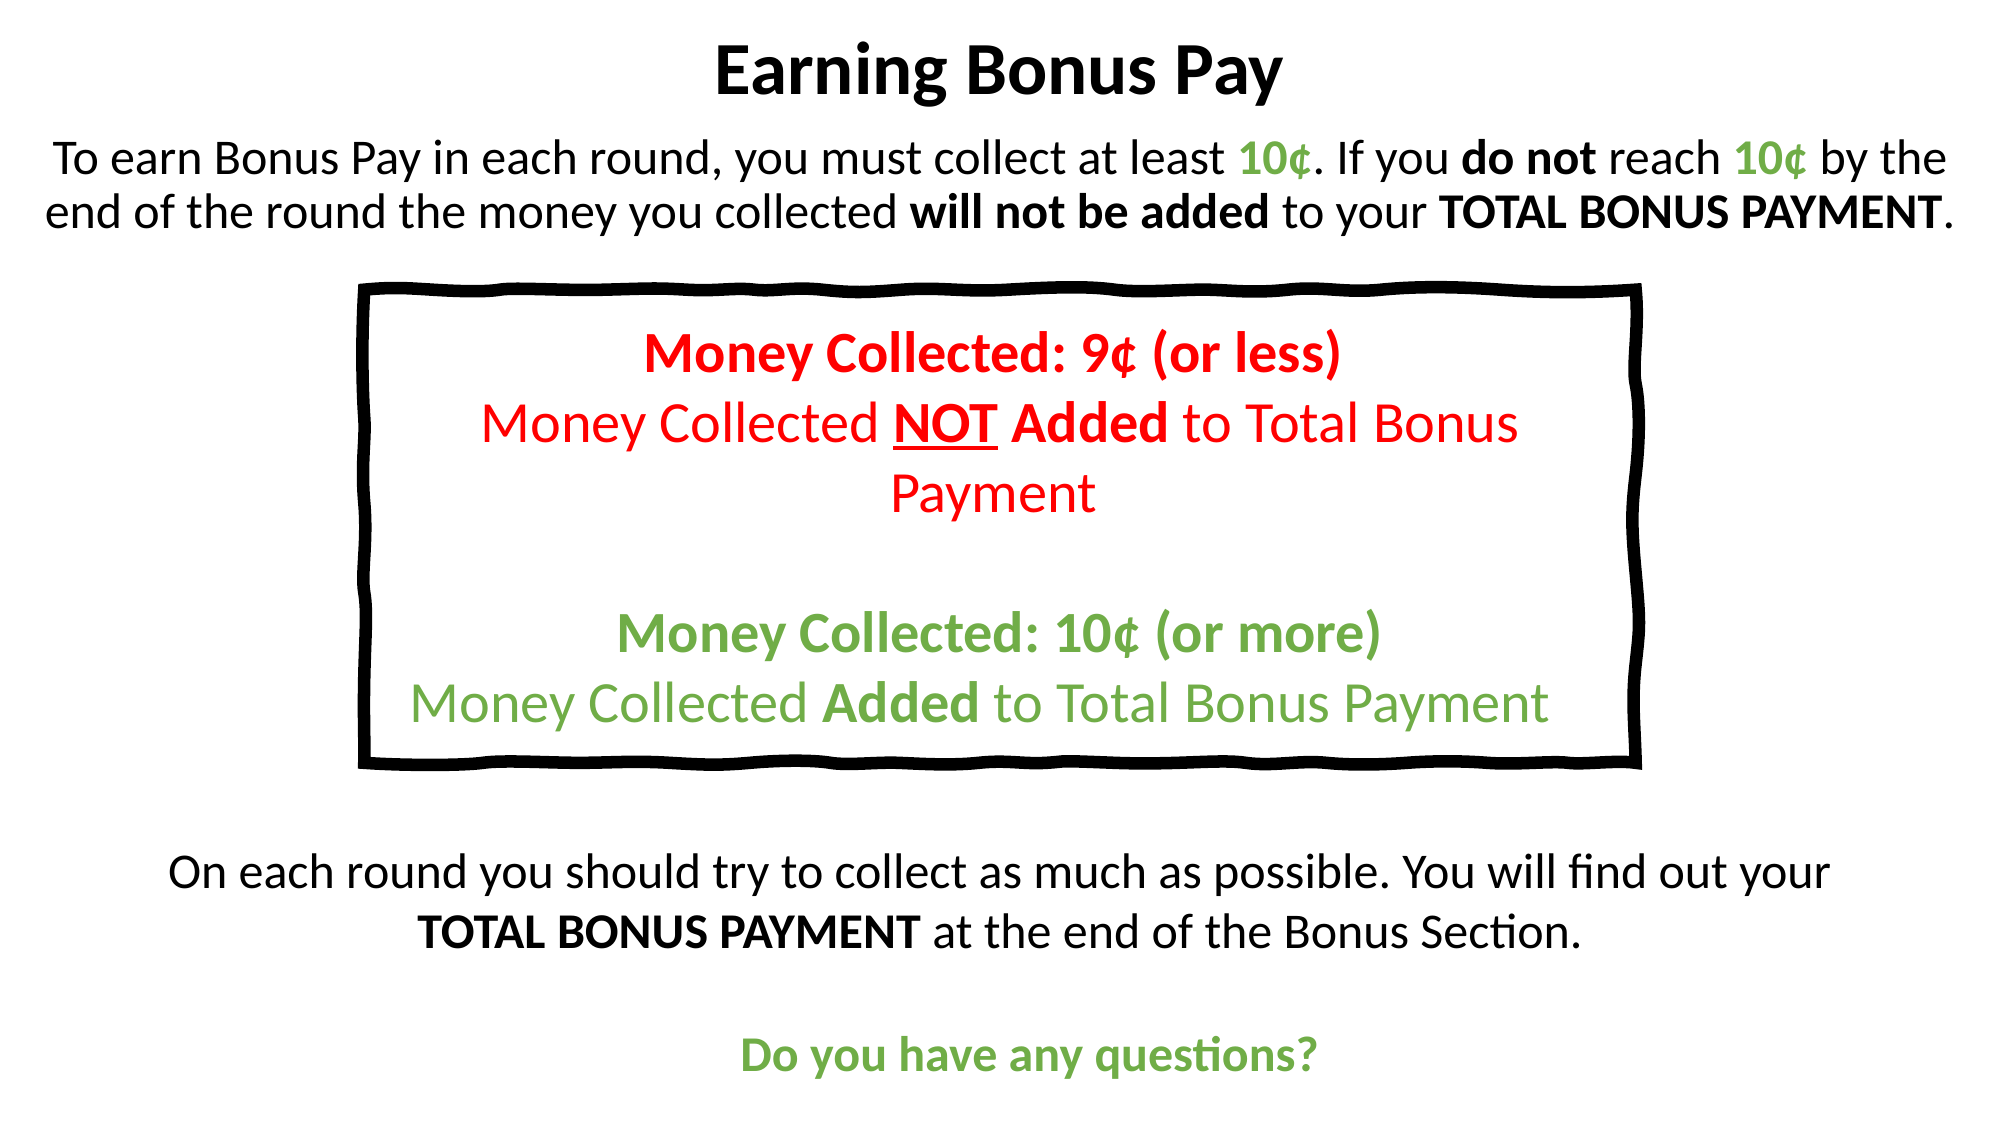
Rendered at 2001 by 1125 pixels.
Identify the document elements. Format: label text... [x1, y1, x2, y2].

text_box On each round you should try to collect as much as possible. You will find out your TOTAL BONUS PAYMENT at the end of the Bonus Section. [105, 831, 1895, 967]
text_box [362, 650, 1637, 766]
text_box Money Collected: 9¢ (or less) Money Collected NOT Added to Total Bonus Payment Money Collected: 10¢ (or more) Money Collected Added to Total Bonus Payment [364, 306, 1636, 742]
text_box Do you have any questions? [637, 1014, 1422, 1089]
list Earning Bonus Pay To earn Bonus Pay in each round, you must collect at least 10¢. If you do not reach 10¢ by the end of the round the money you collected will not be added to your TOTAL BONUS PAYMENT. [21, 21, 1979, 558]
text_box [1636, 565, 1641, 671]
